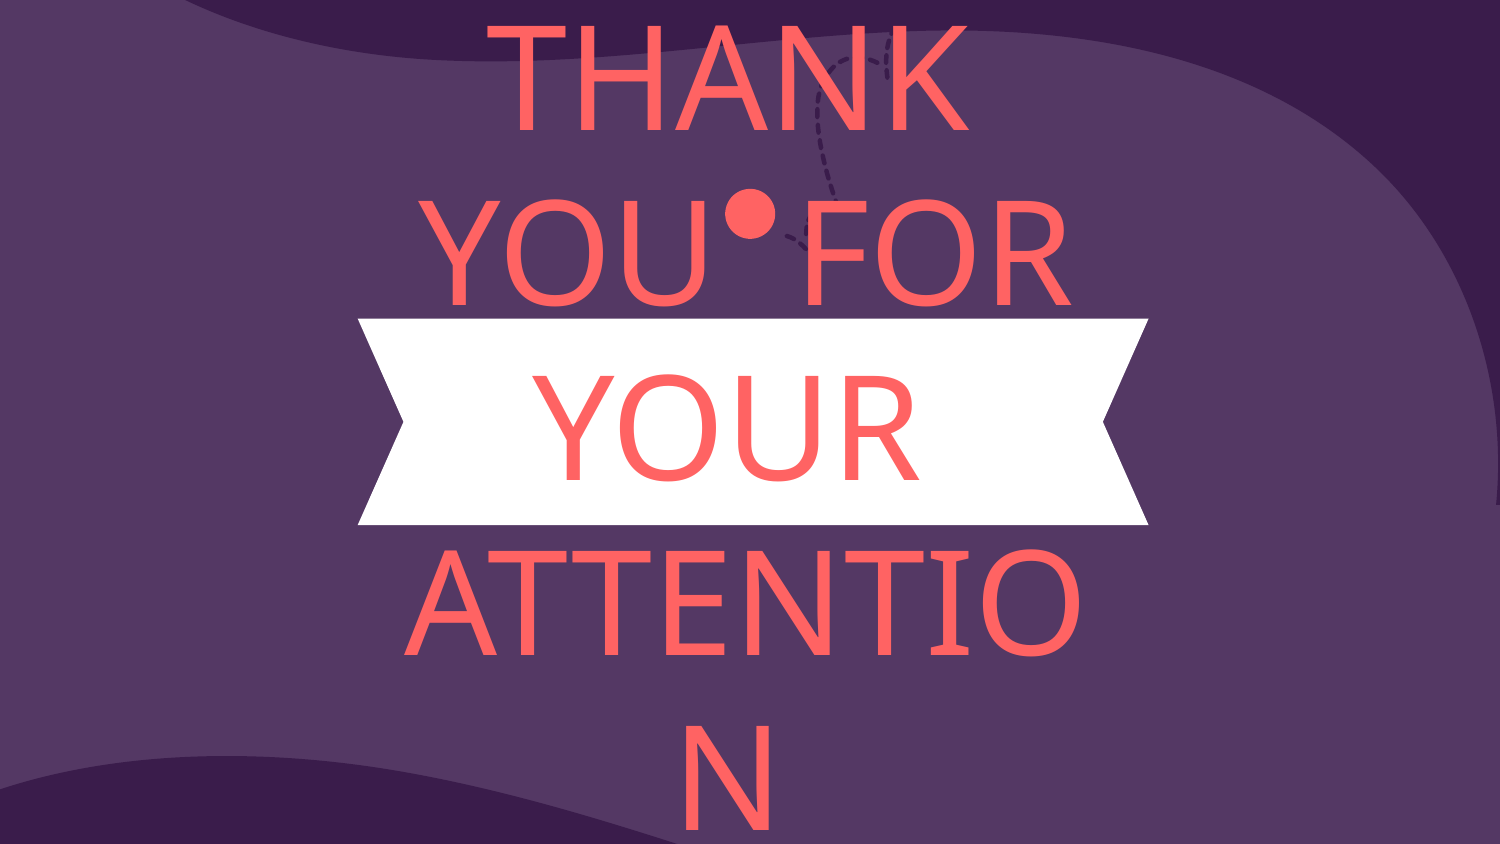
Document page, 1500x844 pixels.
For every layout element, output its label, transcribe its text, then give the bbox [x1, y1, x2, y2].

text_box [357, 499, 1149, 526]
text_box [357, 318, 1149, 345]
title THANK YOU FOR YOUR ATTENTION [351, 345, 1143, 499]
